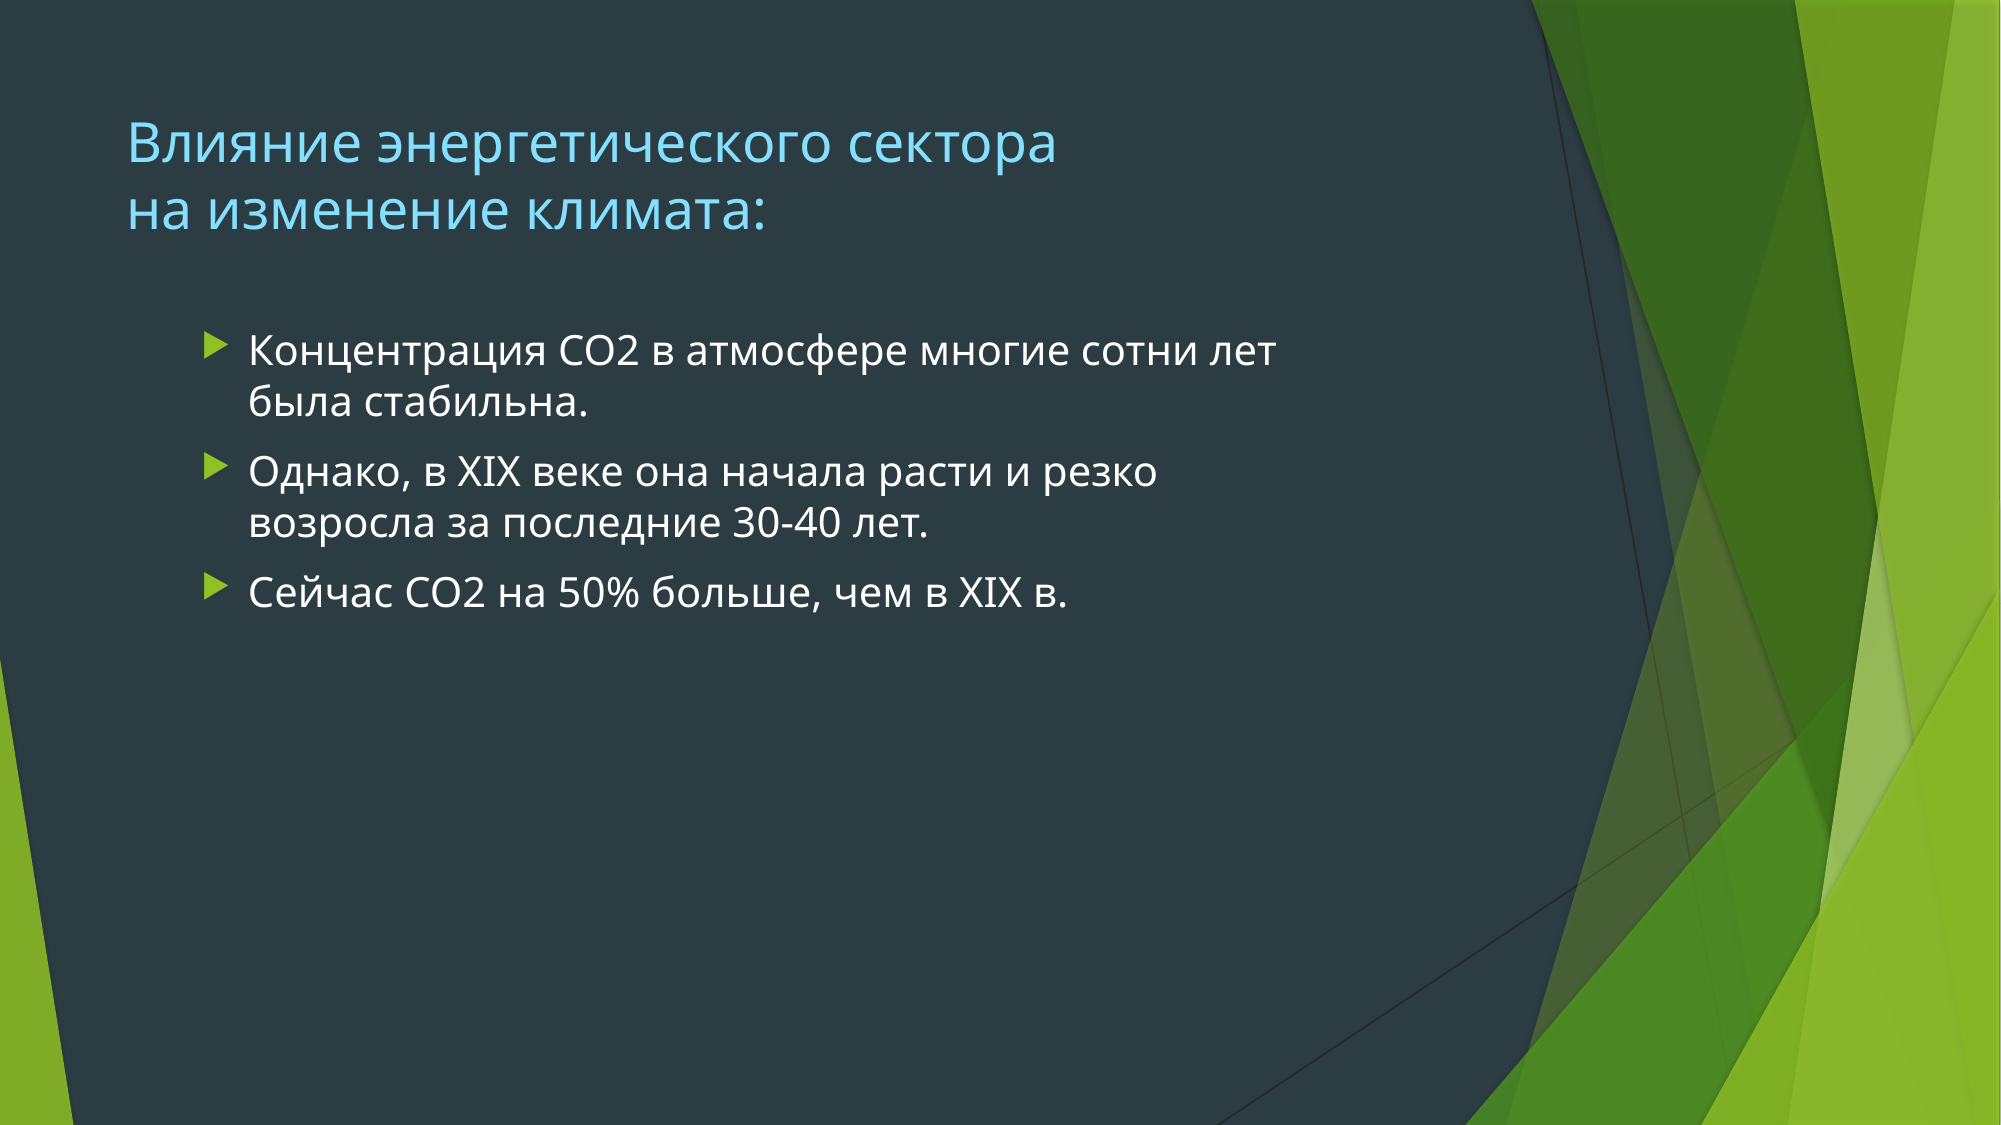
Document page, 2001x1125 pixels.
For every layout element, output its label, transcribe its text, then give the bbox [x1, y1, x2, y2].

title Влияние энергетического сектора на изменение климата: [111, 99, 1148, 316]
list Концентрация СО2 в атмосфере многие сотни лет была стабильна. Однако, в XIX веке она начала расти и резко возросла за последние 30-40 лет. Сейчас СО2 на 50% больше, чем в XIX в. [111, 316, 1334, 1019]
